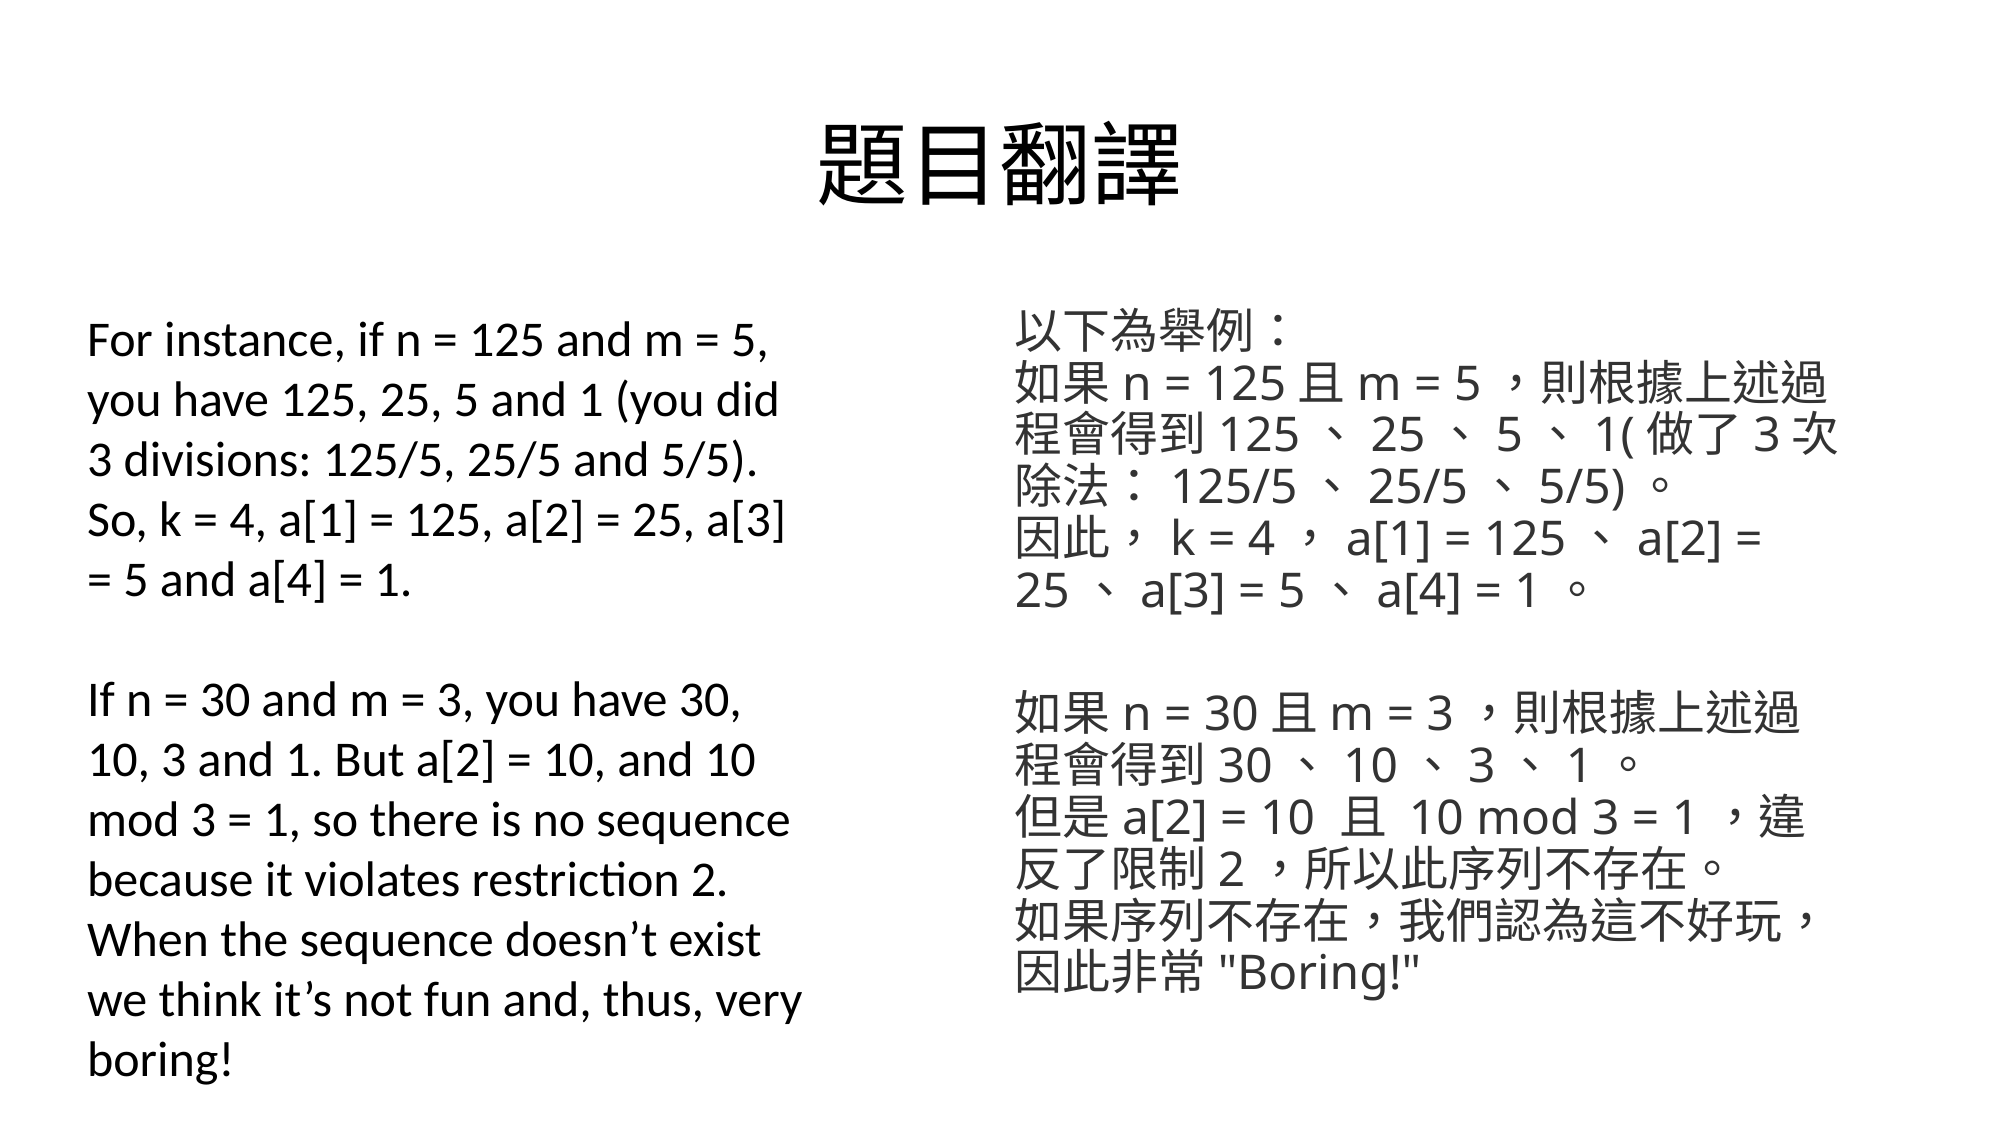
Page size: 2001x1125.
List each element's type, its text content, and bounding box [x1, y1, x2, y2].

title 題目翻譯 [137, 59, 1863, 278]
text_box For instance, if n = 125 and m = 5, you have 125, 25, 5 and 1 (you did 3 divisions: 125/5, 25/5 and 5/5). So, k = 4, a[1] = 125, a[2] = 25, a[3] = 5 and a[4] = 1. If n = 30 and m = 3, you have 30, 10, 3 and 1. But a[2] = 10, and 10 mod 3 = 1, so there is no sequence because it violates restriction 2. When the sequence doesn’t exist we think it’s not fun and, thus, very boring! [72, 299, 825, 1095]
list 以下為舉例： 如果n = 125且m = 5，則根據上述過程會得到125、25、5、1(做了3次除法：125/5、25/5、5/5)。 因此，k = 4，a[1] = 125、a[2] = 25、a[3] = 5、a[4] = 1。 如果n = 30且m = 3，則根據上述過程會得到30、10、3、1。 但是a[2] = 10 且 10 mod 3 = 1，違反了限制2，所以此序列不存在。 如果序列不存在，我們認為這不好玩，因此非常"Boring!" [999, 299, 1863, 1014]
